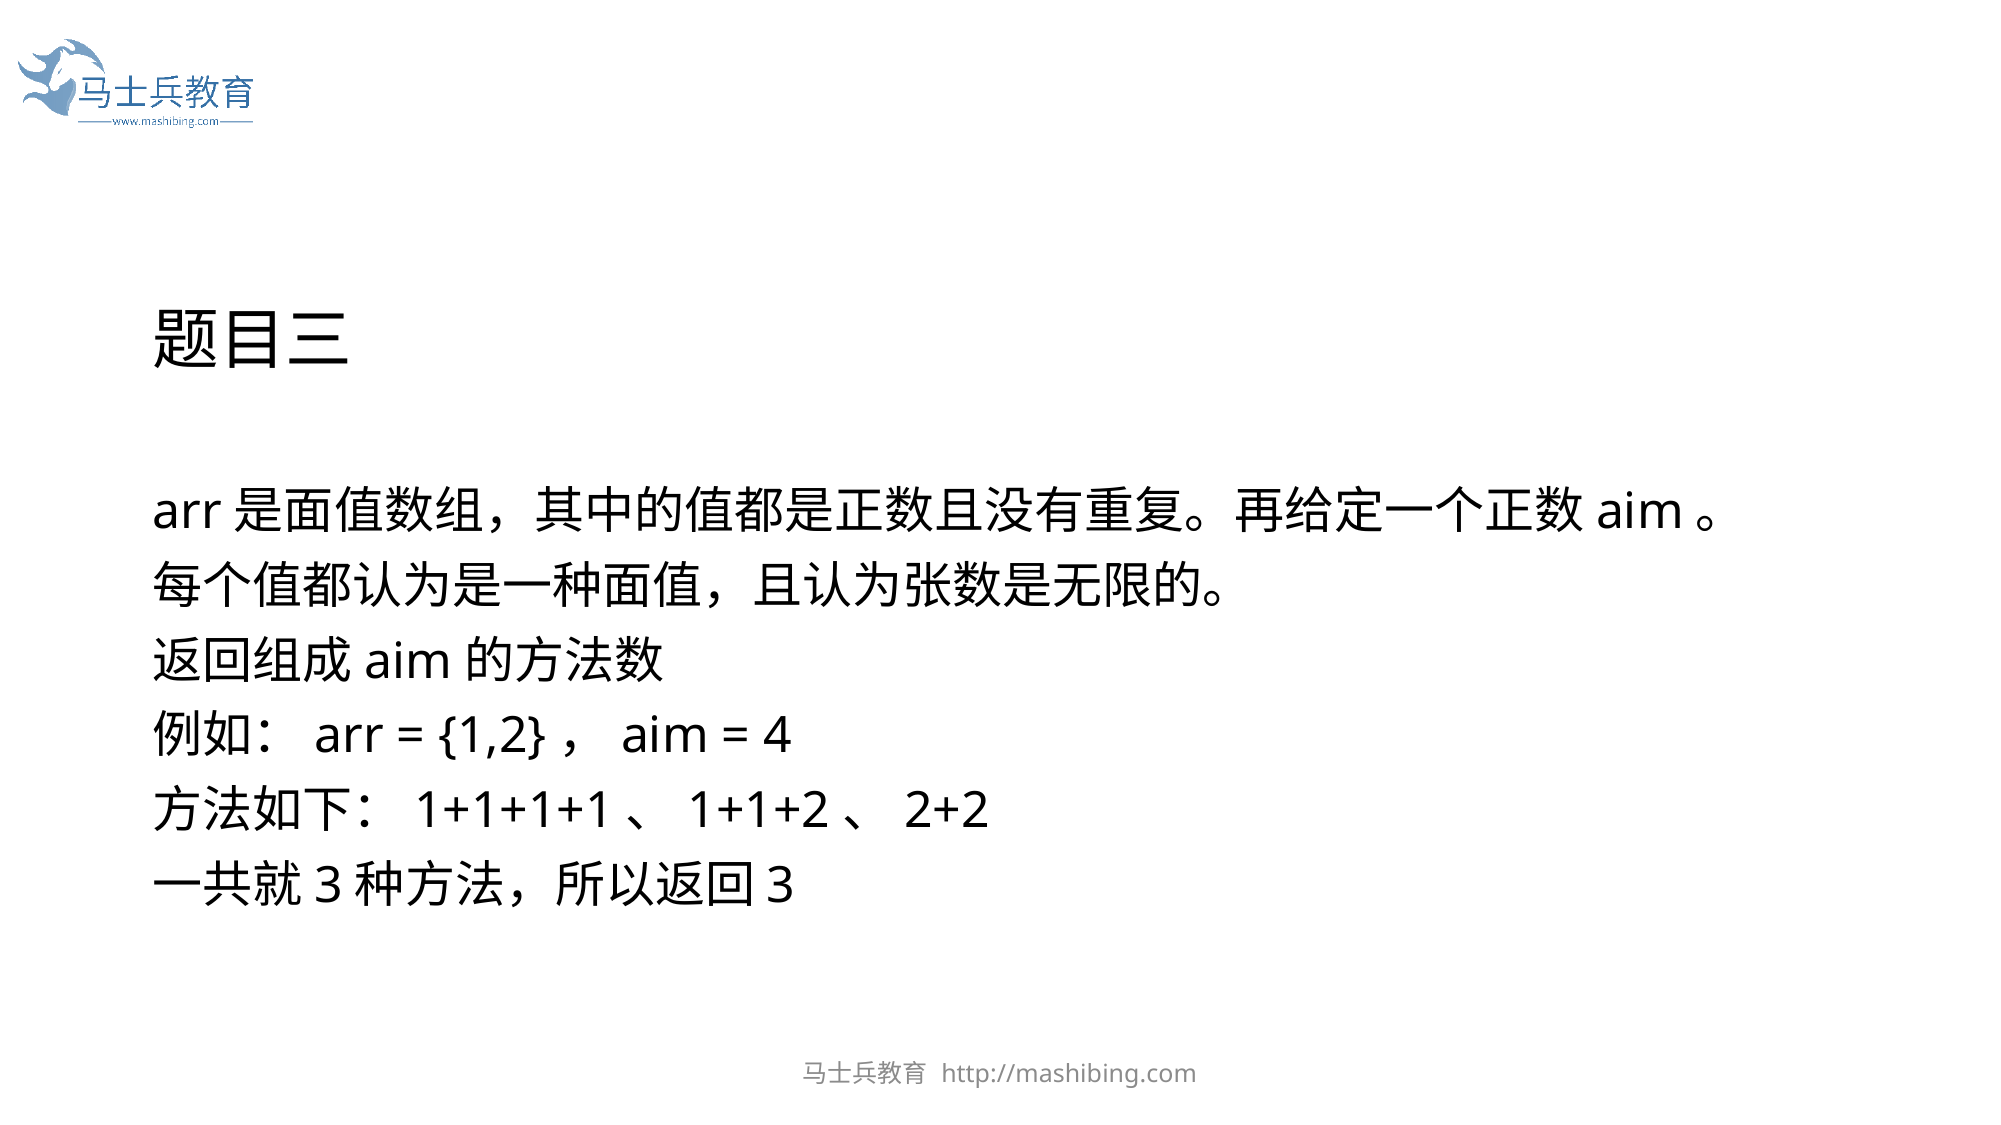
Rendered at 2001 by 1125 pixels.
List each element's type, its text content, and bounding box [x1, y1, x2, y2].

list arr是面值数组，其中的值都是正数且没有重复。再给定一个正数aim。 每个值都认为是一种面值，且认为张数是无限的。 返回组成aim的方法数 例如：arr = {1,2}，aim = 4 方法如下：1+1+1+1、1+1+2、2+2 一共就3种方法，所以返回3 [137, 477, 1863, 960]
title 题目三 [137, 205, 1863, 477]
footer 马士兵教育 http://mashibing.com [662, 1042, 1338, 1103]
picture [7, 5, 276, 177]
